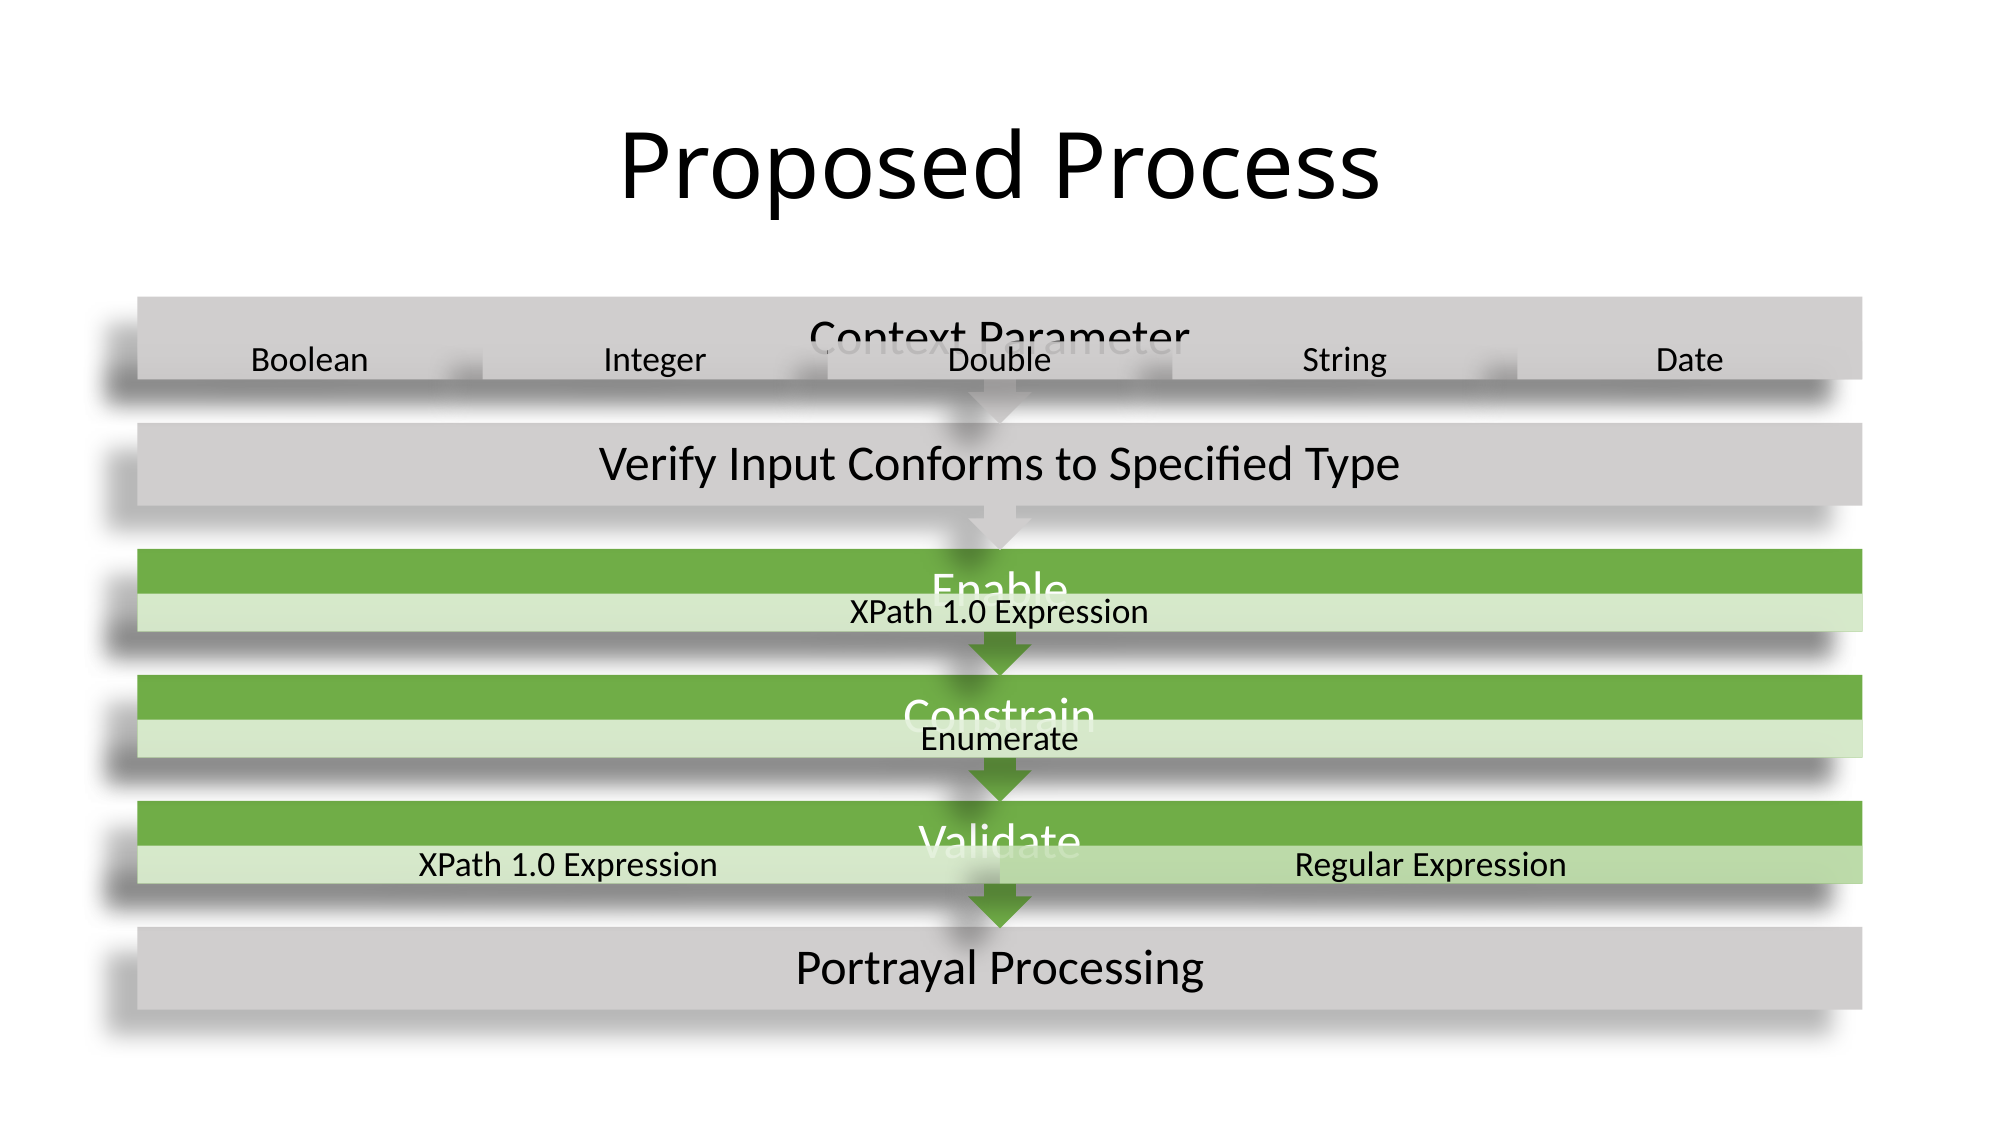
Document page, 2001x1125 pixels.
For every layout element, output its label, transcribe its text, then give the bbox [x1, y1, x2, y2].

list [137, 296, 1863, 1011]
title Proposed Process [137, 59, 1863, 278]
